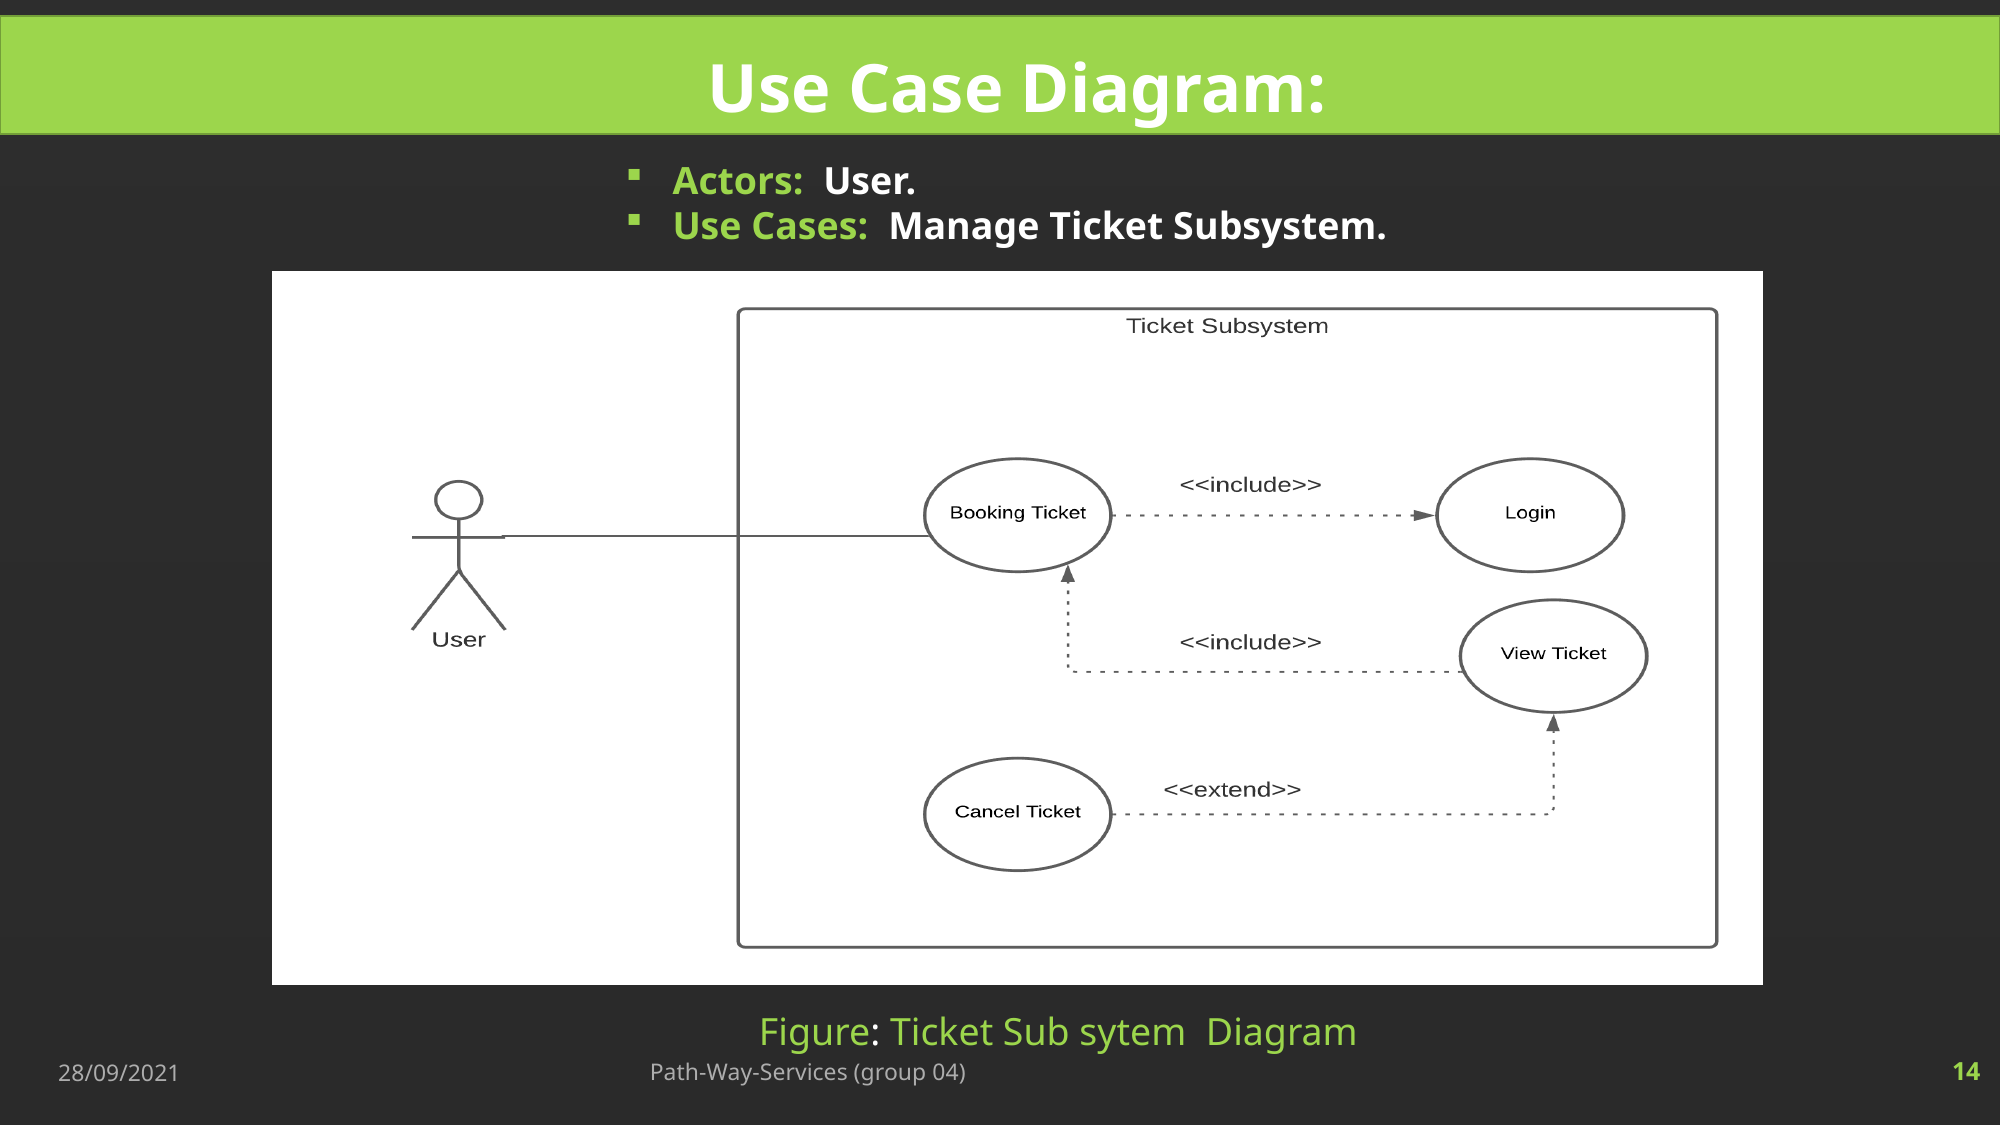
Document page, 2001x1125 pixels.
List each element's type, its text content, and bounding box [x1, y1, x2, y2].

text_box Figure: Ticket Sub sytem Diagram [744, 1000, 1373, 1042]
text_box Actors: User. Use Cases: Manage Ticket Subsystem. [610, 149, 1403, 255]
picture [272, 271, 1763, 985]
footer Path-Way-Services (group 04) [634, 1042, 1605, 1103]
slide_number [43, 1042, 493, 1103]
text_box [0, 15, 2000, 135]
slide_number 14 [1744, 1042, 1996, 1103]
text_box Use Case Diagram: [692, 37, 1403, 133]
